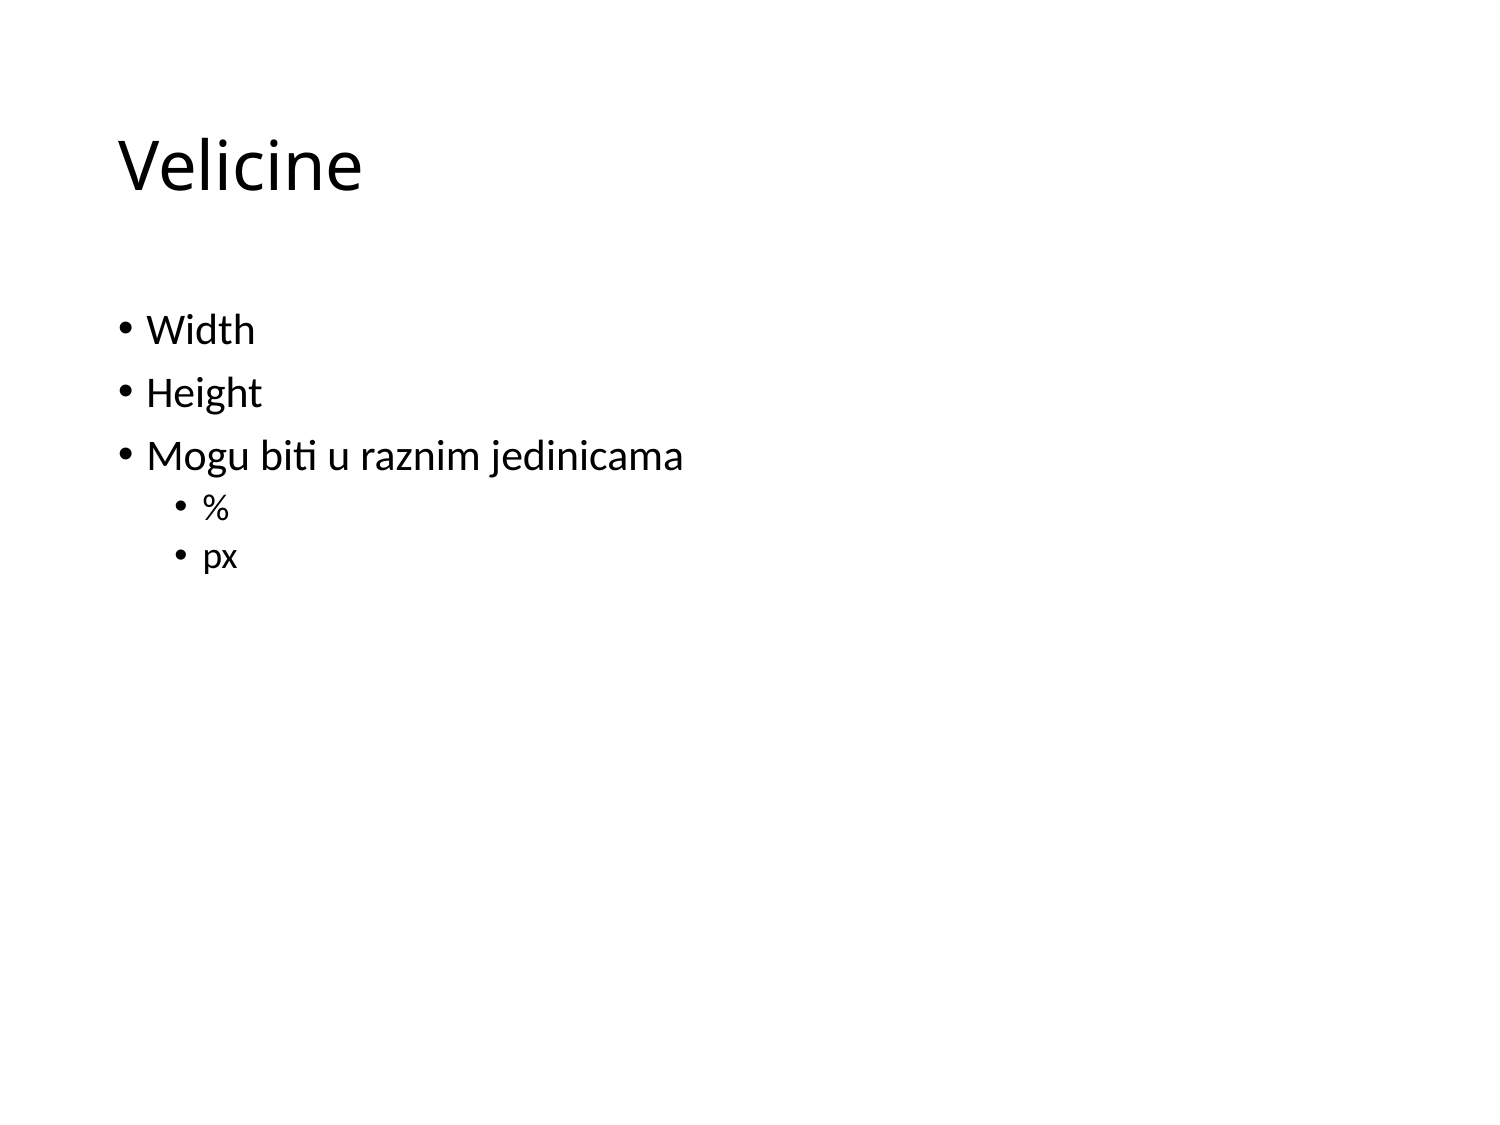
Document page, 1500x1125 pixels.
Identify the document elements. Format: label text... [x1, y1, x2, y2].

title Velicine [103, 59, 1397, 278]
list Width Height Mogu biti u raznim jedinicama % px [103, 299, 1397, 1014]
